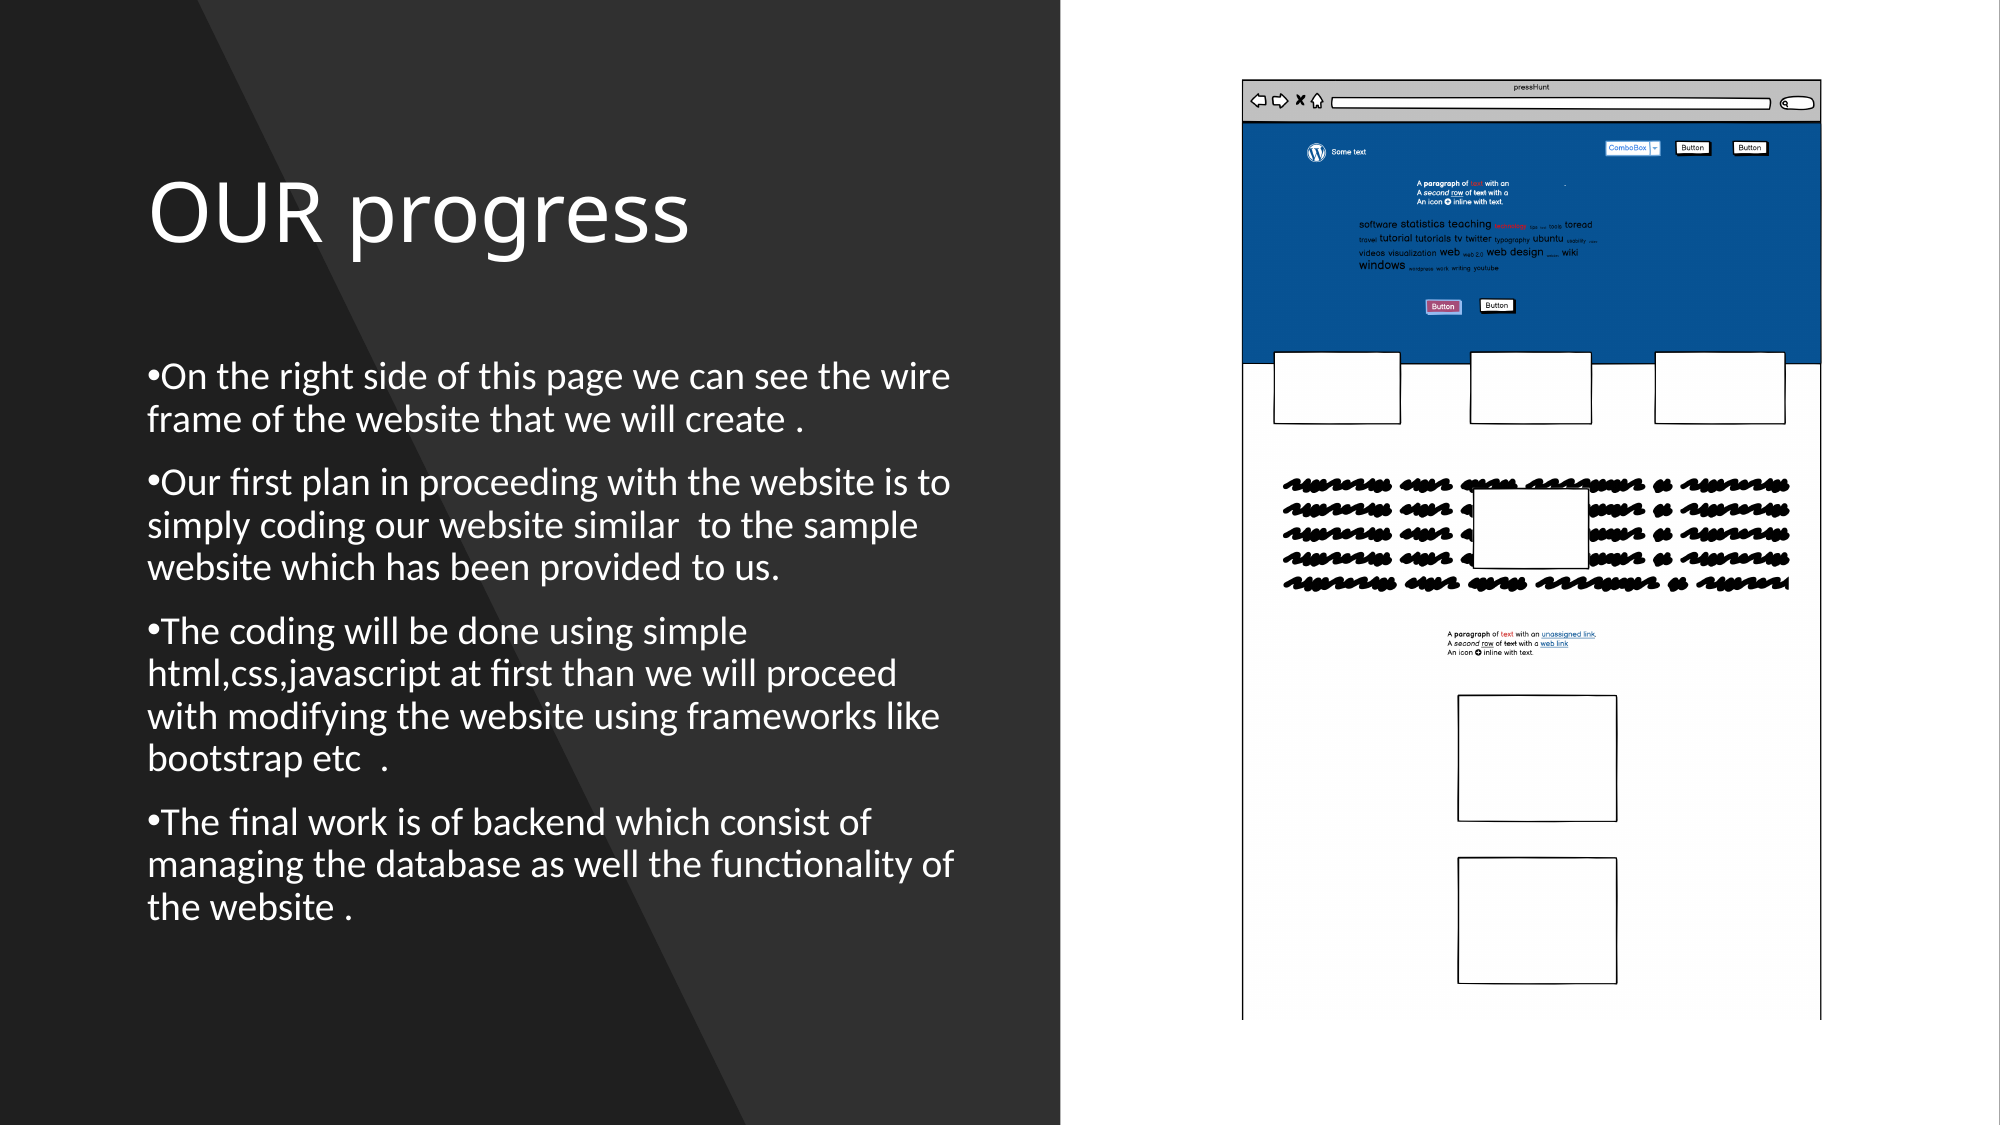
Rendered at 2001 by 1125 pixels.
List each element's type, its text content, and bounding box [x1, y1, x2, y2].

text_box [1061, 0, 2000, 1125]
text_box [199, 0, 1061, 1125]
list On the right side of this page we can see the wire frame of the website that we will create . Our first plan in proceeding with the website is to simply coding our website similar to the sample website which has been provided to us. The coding will be done using simple html,css,javascript at first than we will proceed with modifying the website using frameworks like bootstrap etc . The final work is of backend which consist of managing the database as well the functionality of the website . [131, 348, 978, 967]
title OUR progress [131, 105, 978, 326]
text_box [0, 0, 747, 1125]
picture [1241, 79, 1822, 1020]
